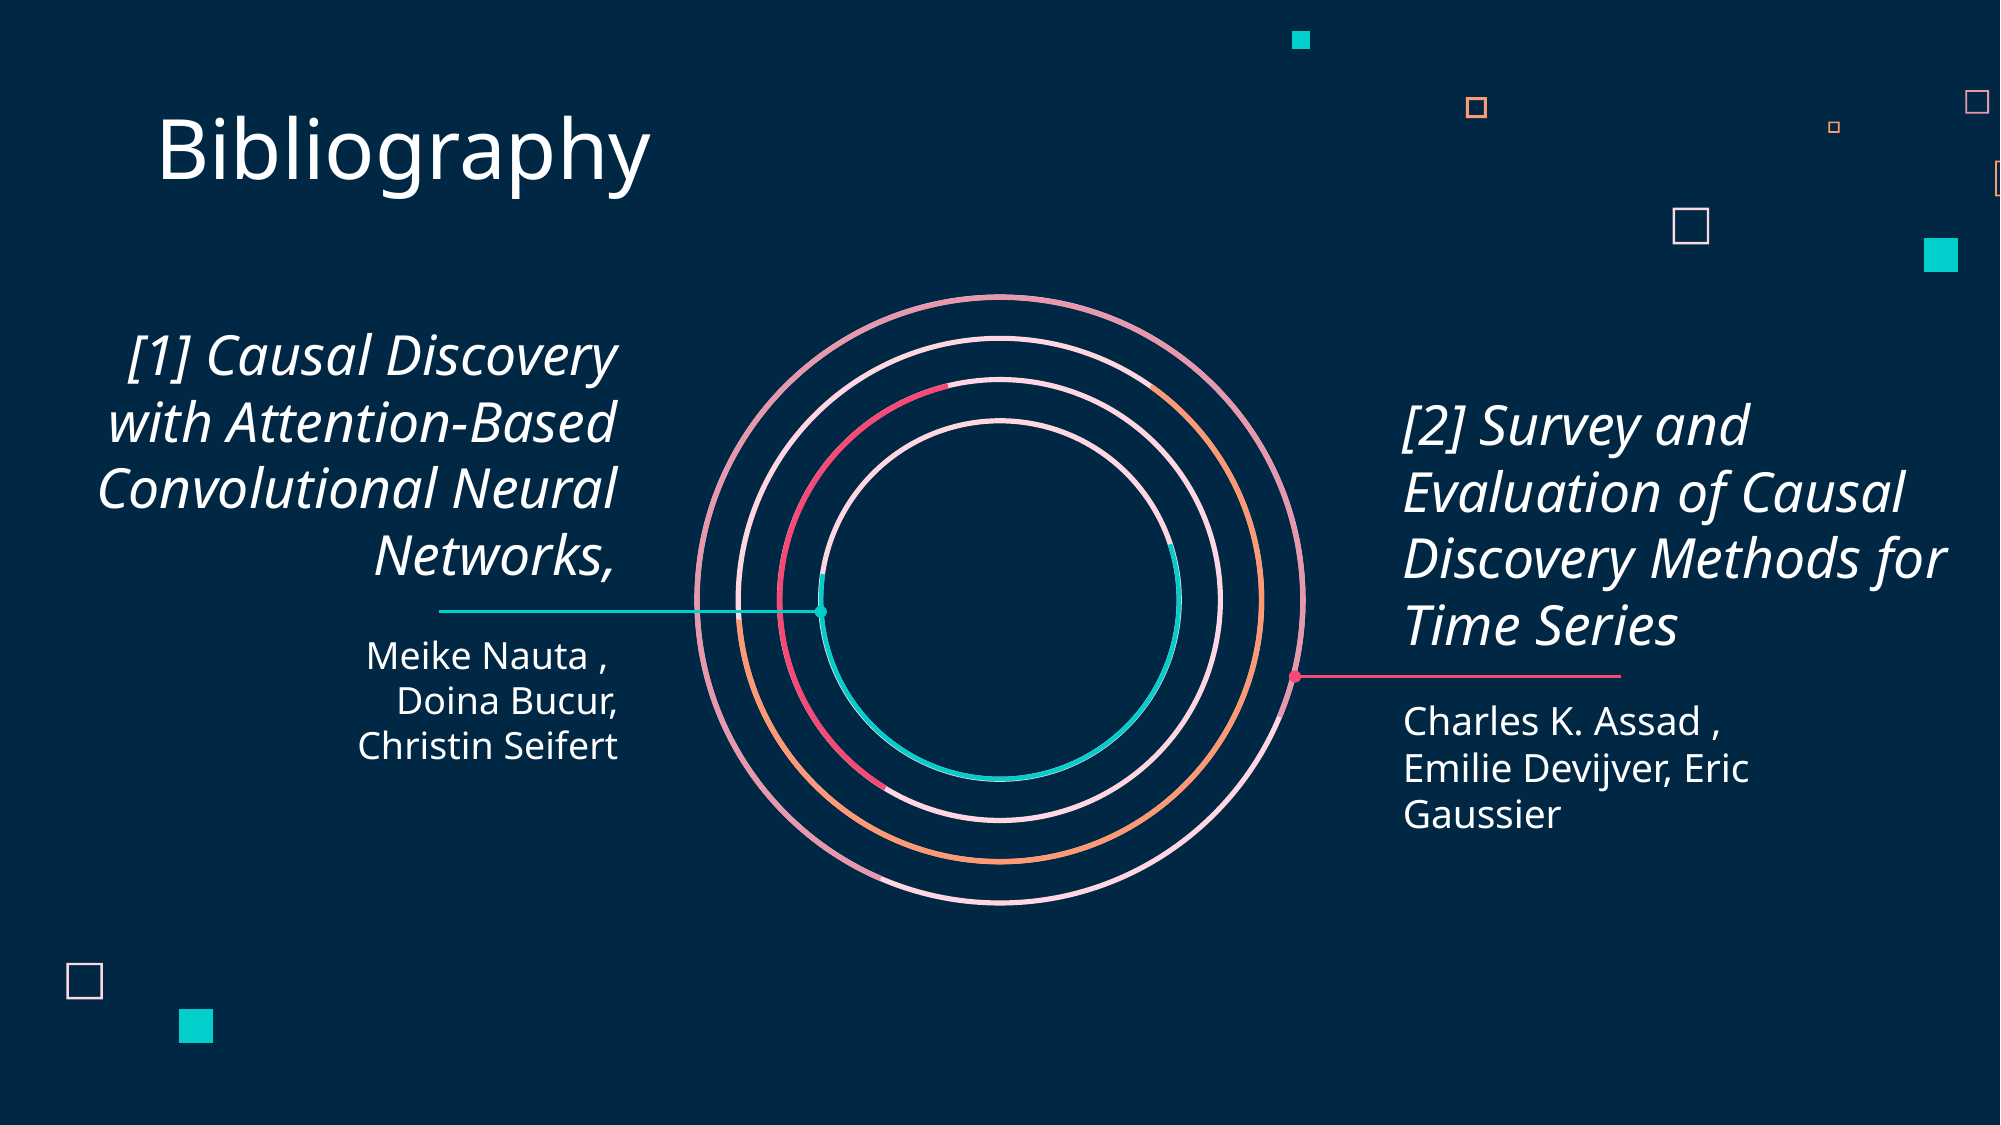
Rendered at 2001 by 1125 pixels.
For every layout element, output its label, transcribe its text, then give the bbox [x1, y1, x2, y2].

text_box [819, 543, 1182, 782]
text_box [695, 619, 882, 881]
text_box [777, 619, 887, 791]
title [2] Survey and Evaluation of Causal Discovery Methods for Time Series [1382, 535, 1974, 677]
text_box [1277, 681, 1295, 718]
text_box [694, 294, 1306, 671]
text_box [818, 573, 826, 606]
text_box [736, 384, 1265, 865]
text_box [884, 376, 1223, 824]
text_box [777, 383, 949, 610]
text_box [879, 716, 1282, 906]
text_box [819, 418, 1173, 579]
title [1] Causal Discovery with Attention-Based Convolutional Neural Networks, Meike Nauta , Doina Bucur, Christin Seifert [11, 300, 639, 577]
subtitle Charles K. Assad , Emilie Devijver, Eric Gaussier [1382, 676, 1795, 818]
text_box [735, 335, 1152, 610]
title Bibliography [135, 90, 1170, 217]
